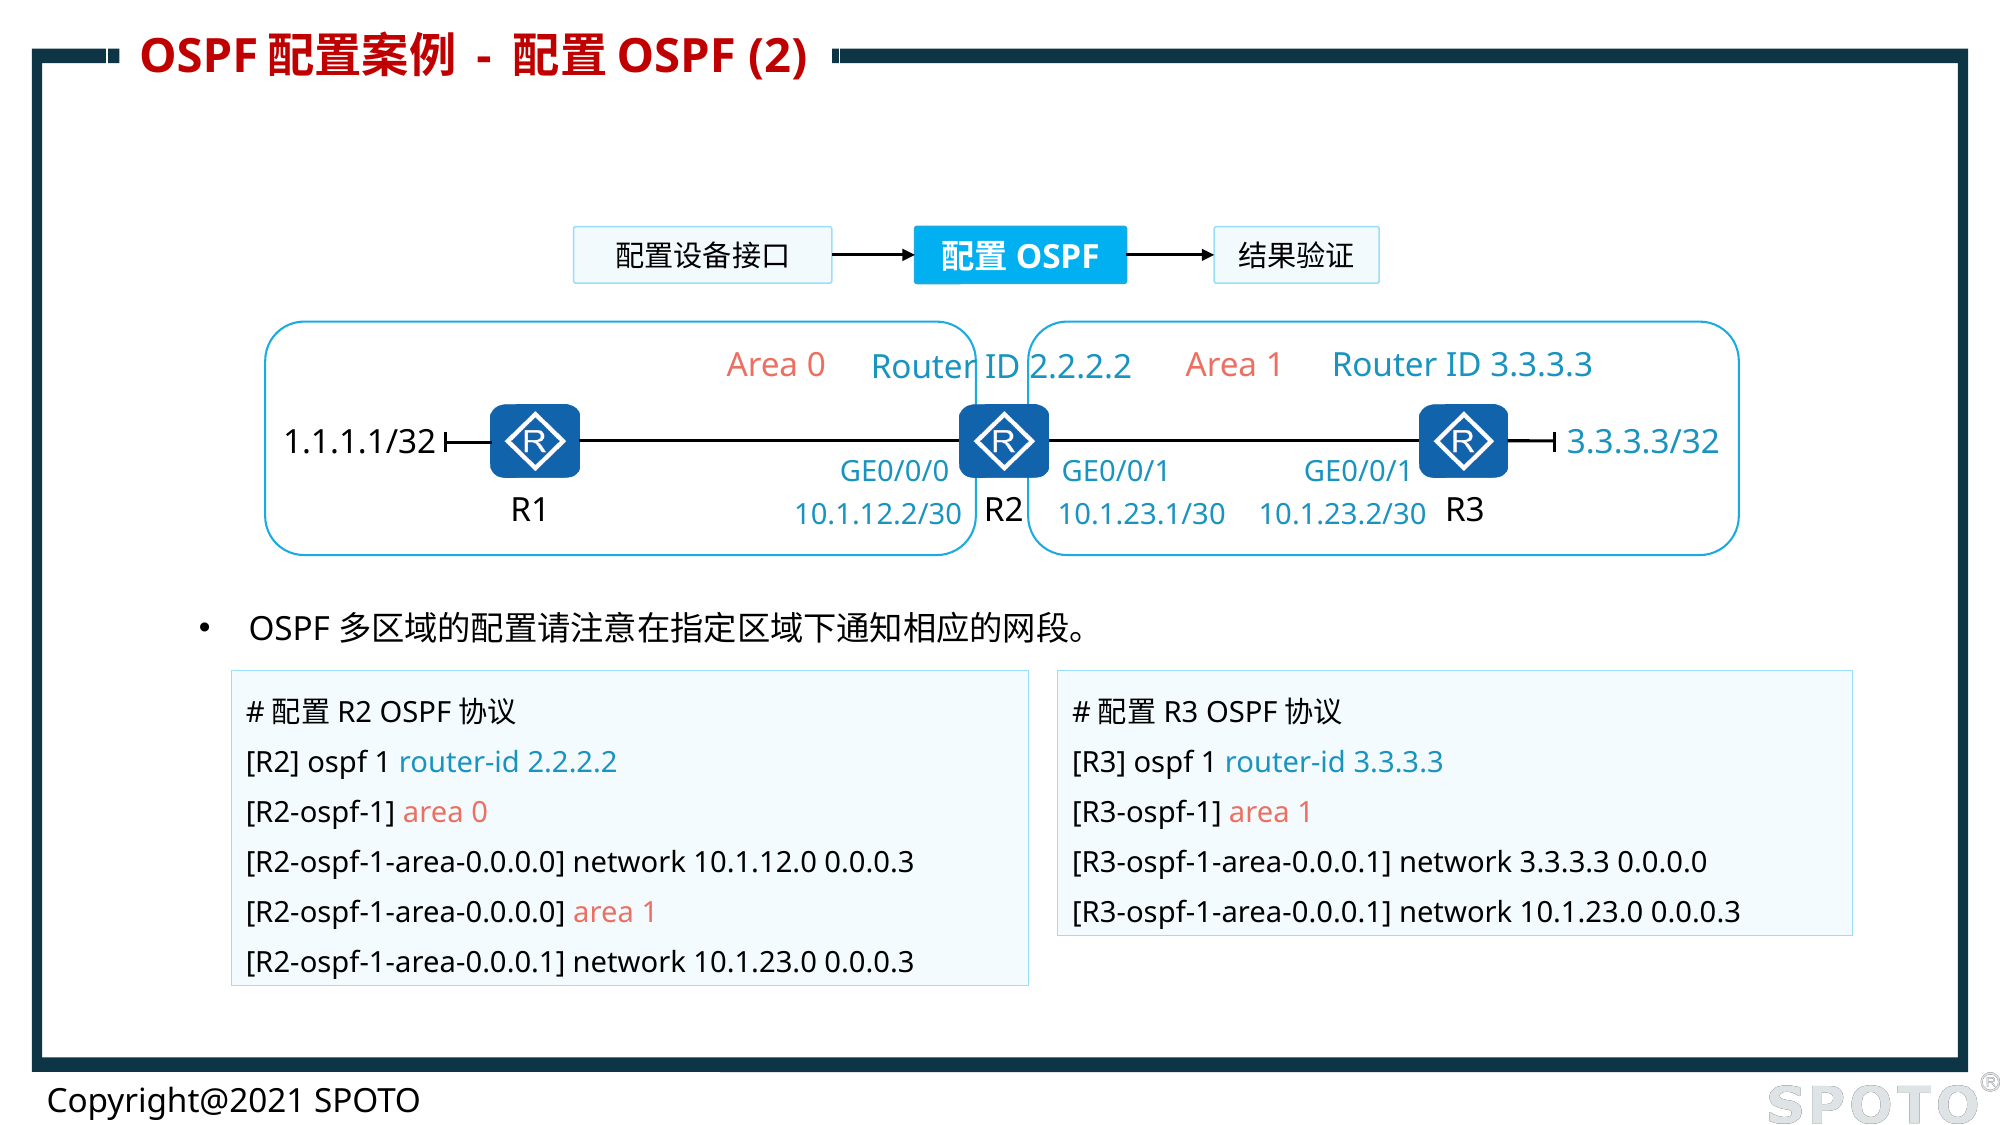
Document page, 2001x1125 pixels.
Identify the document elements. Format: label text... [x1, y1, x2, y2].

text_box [1042, 445, 1243, 539]
text_box Router ID 2.2.2.2 [856, 337, 1148, 393]
text_box [265, 321, 976, 556]
picture [1419, 404, 1508, 445]
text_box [1243, 445, 1556, 539]
title OSPF配置案例 - 配置OSPF (2) [106, 2, 840, 112]
text_box 1.1.1.1/32 [268, 413, 452, 468]
text_box Area 1 [1170, 335, 1301, 391]
text_box 配置设备接口 [572, 225, 833, 285]
text_box #配置R3 OSPF协议 [R3] ospf 1 router-id 3.3.3.3 [R3-ospf-1] area 1 [R3-ospf-1-area-0.0.0.1] network 3.3.3.3 0.0.0.0 [R3-ospf-1-area-0.0.0.1] network 10.1.23.0 0.0.0.3 [1057, 670, 1853, 936]
text_box Router ID 3.3.3.3 [1317, 335, 1609, 391]
picture [959, 404, 1049, 445]
text_box 结果验证 [1213, 225, 1381, 285]
text_box 3.3.3.3/32 [1552, 413, 1735, 468]
picture [490, 404, 580, 478]
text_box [779, 445, 1042, 539]
text_box R1 [495, 480, 612, 536]
text_box OSPF多区域的配置请注意在指定区域下通知相应的网段。 [184, 583, 1720, 652]
text_box [1028, 321, 1739, 556]
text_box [445, 431, 493, 452]
text_box #配置R2 OSPF协议 [R2] ospf 1 router-id 2.2.2.2 [R2-ospf-1] area 0 [R2-ospf-1-area-0.0.0.0] network 10.1.12.0 0.0.0.3 [R2-ospf-1-area-0.0.0.0] area 1 [R2-ospf-1-area-0.0.0.1] network 10.1.23.0 0.0.0.3 [231, 670, 1029, 986]
text_box Area 0 [711, 335, 842, 391]
text_box 配置OSPF [914, 226, 1127, 284]
